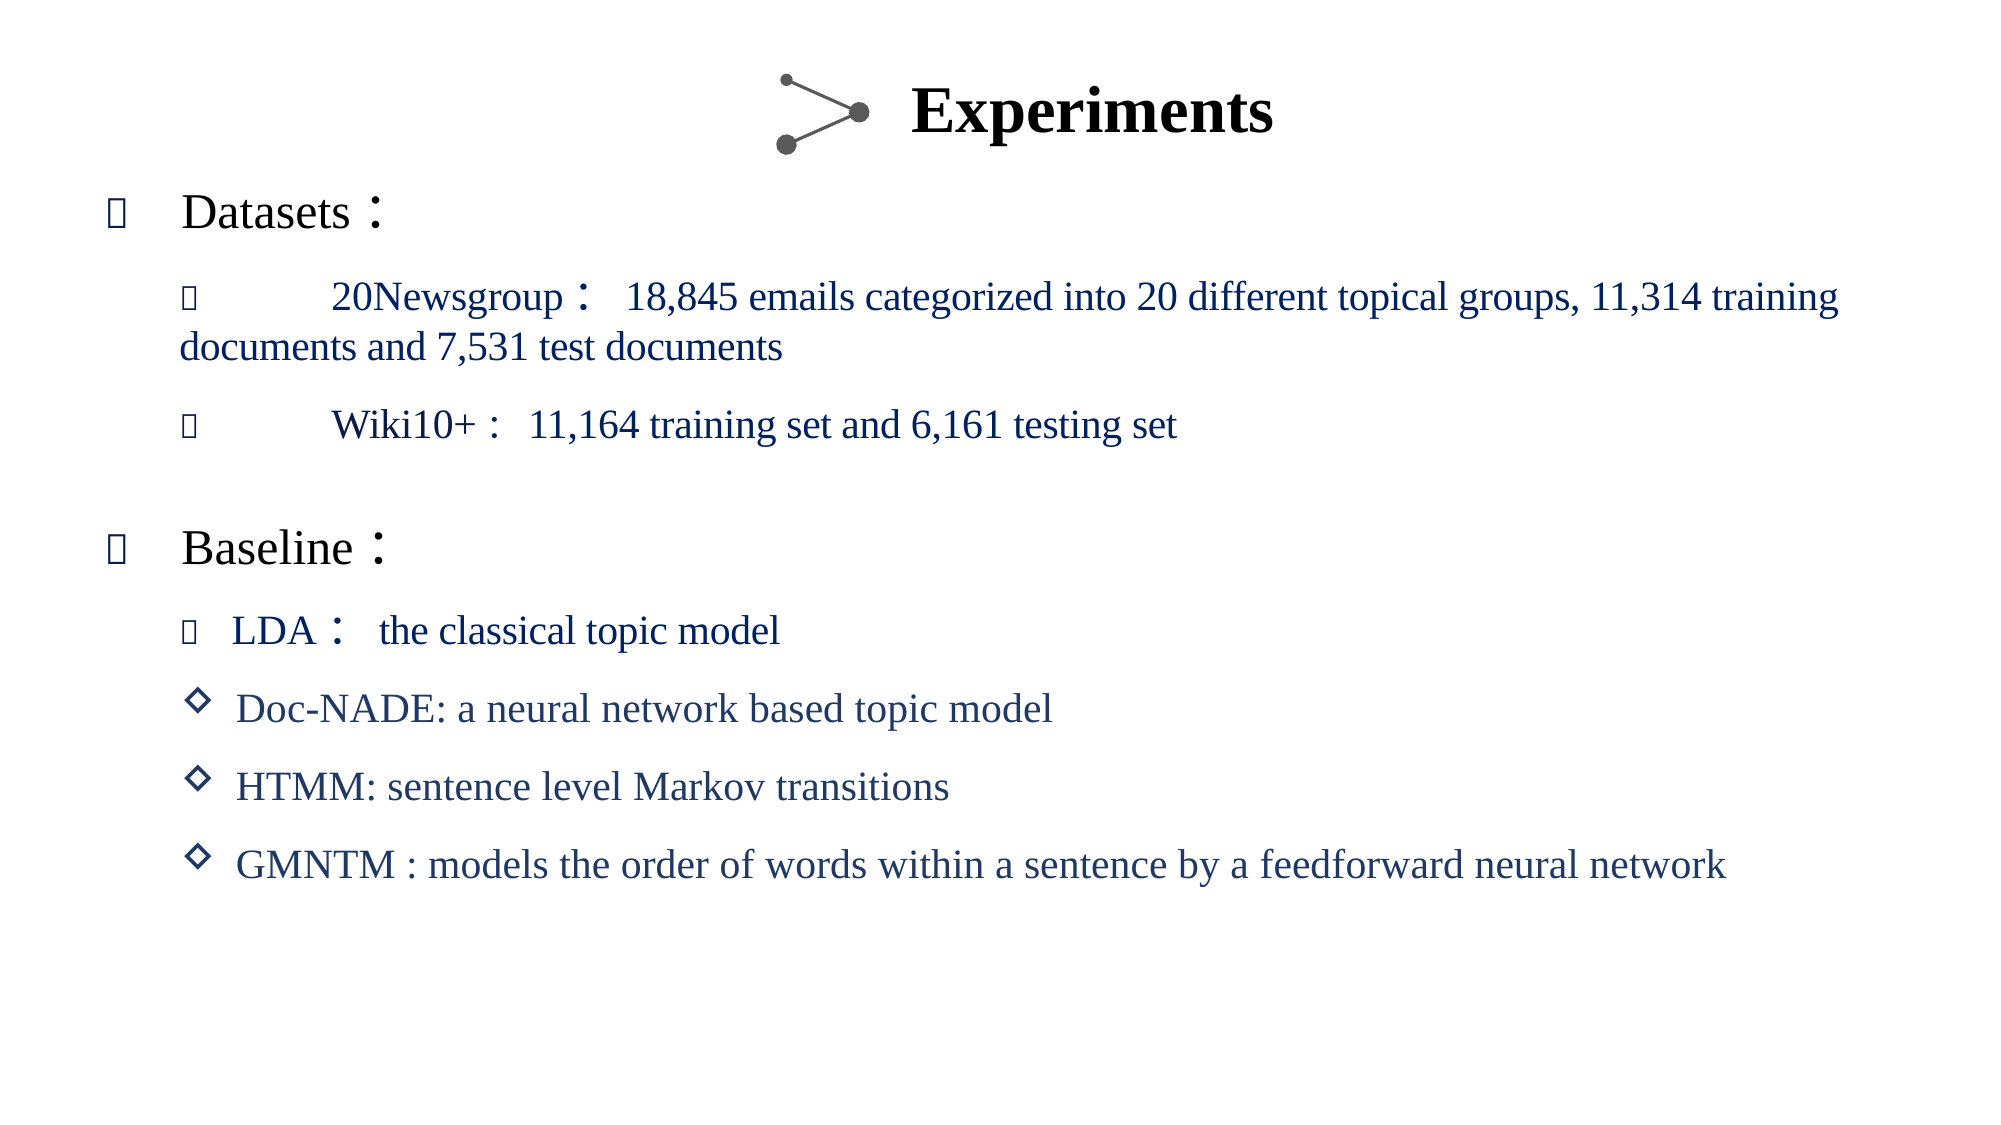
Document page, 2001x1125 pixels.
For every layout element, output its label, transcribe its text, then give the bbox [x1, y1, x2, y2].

text_box  Datasets：  20Newsgroup：18,845 emails categorized into 20 different topical groups, 11,314 training documents and 7,531 test documents  Wiki10+：11,164 training set and 6,161 testing set [102, 178, 1849, 447]
text_box  Baseline：  LDA：the classical topic model Doc-NADE: a neural network based topic model HTMM: sentence level Markov transitions GMNTM : models the order of words within a sentence by a feedforward neural network [102, 514, 1870, 887]
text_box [786, 58, 1304, 155]
